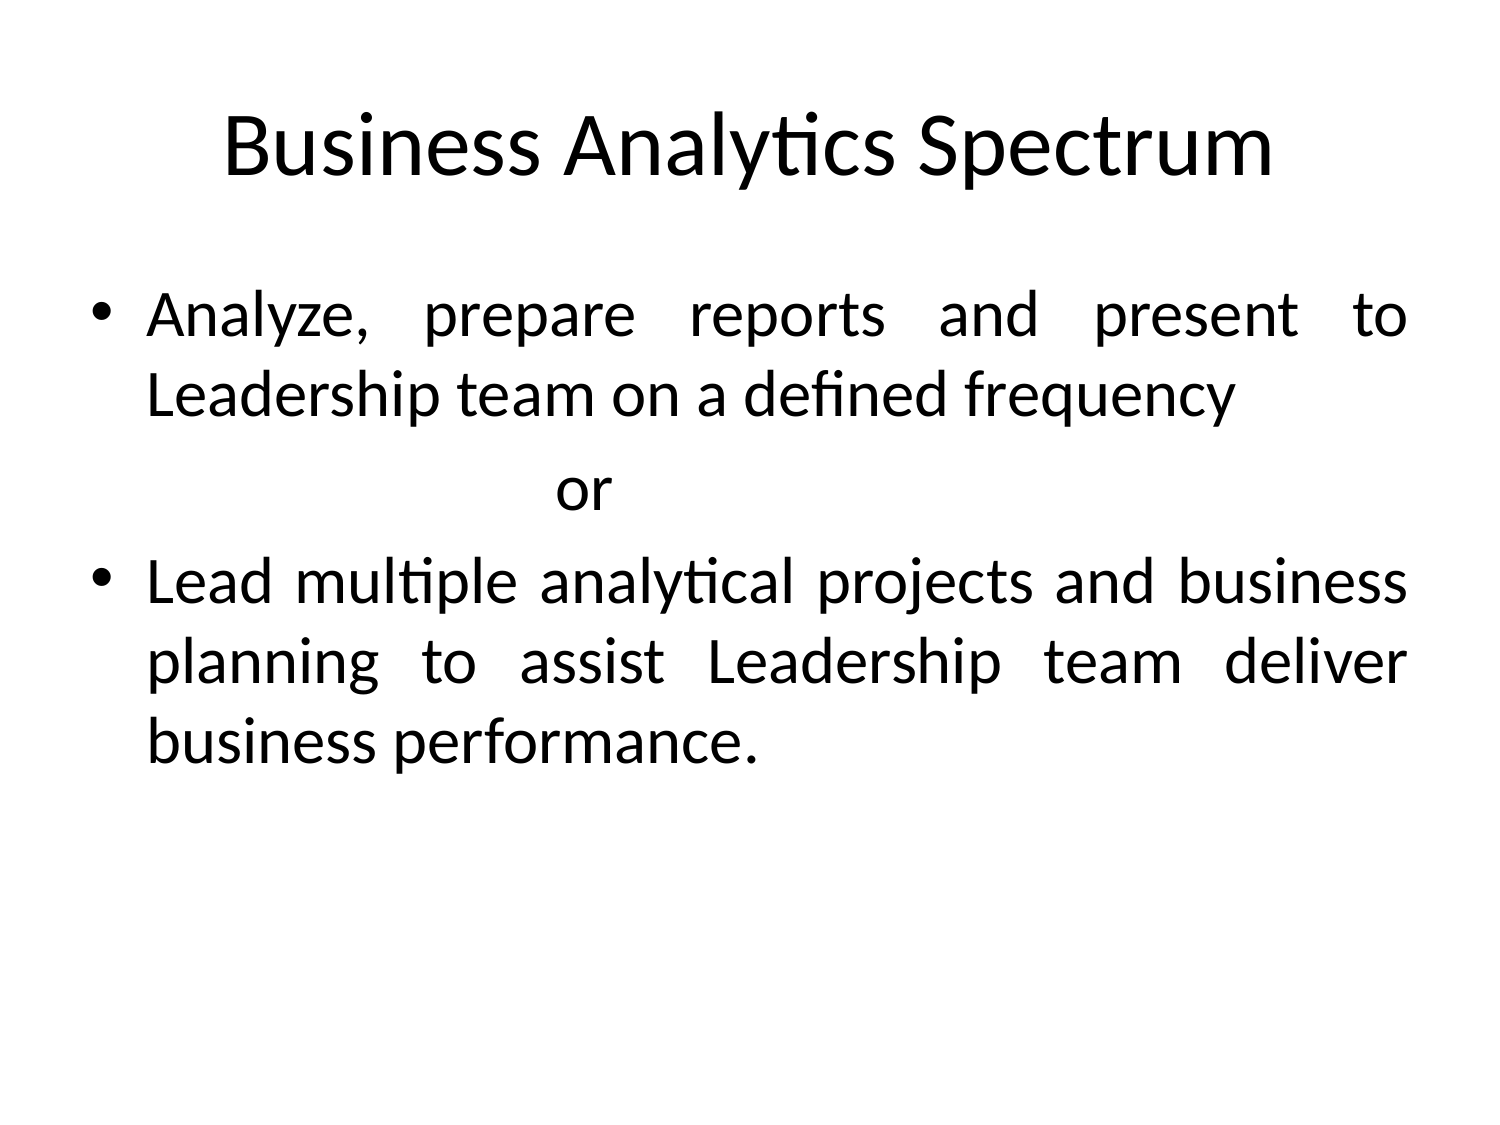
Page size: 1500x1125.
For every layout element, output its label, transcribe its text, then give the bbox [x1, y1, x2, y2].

list Analyze, prepare reports and present to Leadership team on a defined frequency or Lead multiple analytical projects and business planning to assist Leadership team deliver business performance. [75, 262, 1425, 1005]
title Business Analytics Spectrum [75, 45, 1425, 233]
